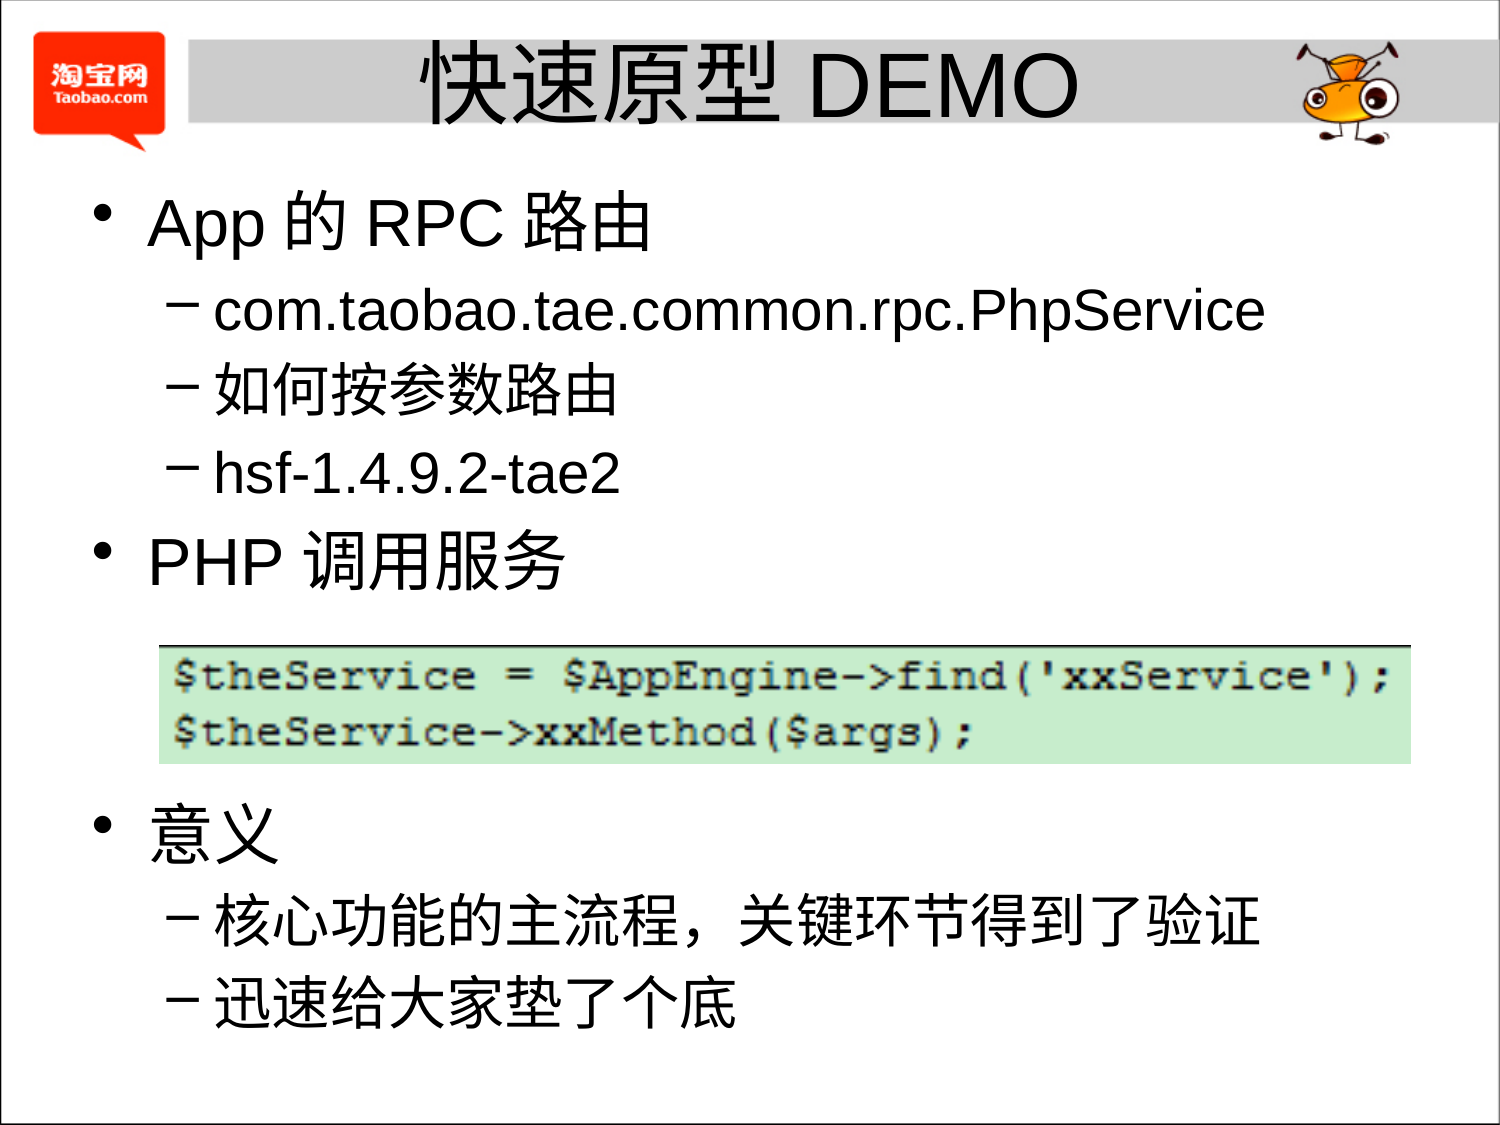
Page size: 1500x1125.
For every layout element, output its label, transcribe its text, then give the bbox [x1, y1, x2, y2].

list App的RPC路由 com.taobao.tae.common.rpc.PhpService 如何按参数路由 hsf-1.4.9.2-tae2 PHP调用服务 意义 核心功能的主流程，关键环节得到了验证 迅速给大家垫了个底 [76, 172, 1427, 1083]
picture [0, 0, 1500, 1125]
title 快速原型DEMO [74, 0, 1426, 176]
picture [159, 644, 1411, 764]
